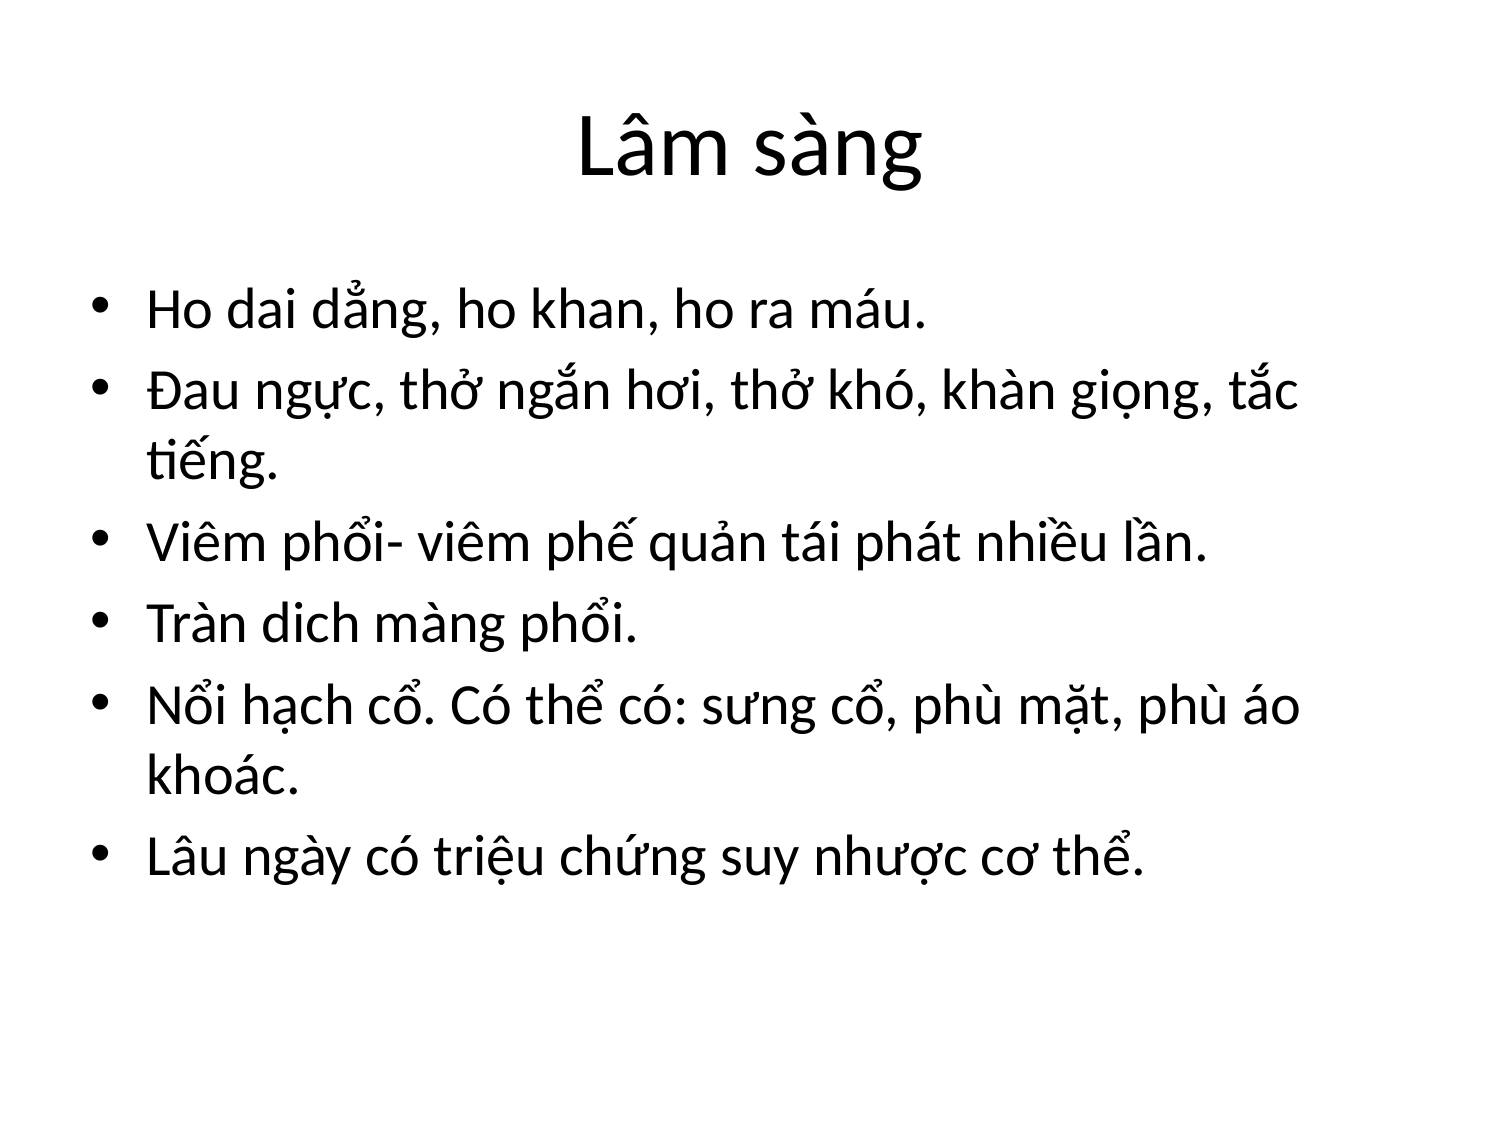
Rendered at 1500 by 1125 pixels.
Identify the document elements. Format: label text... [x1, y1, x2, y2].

title Lâm sàng [75, 45, 1425, 233]
list Ho dai dẳng, ho khan, ho ra máu. Đau ngực, thở ngắn hơi, thở khó, khàn giọng, tắc tiếng. Viêm phổi- viêm phế quản tái phát nhiều lần. Tràn dich màng phổi. Nổi hạch cổ. Có thể có: sưng cổ, phù mặt, phù áo khoác. Lâu ngày có triệu chứng suy nhược cơ thể. [75, 262, 1425, 1005]
